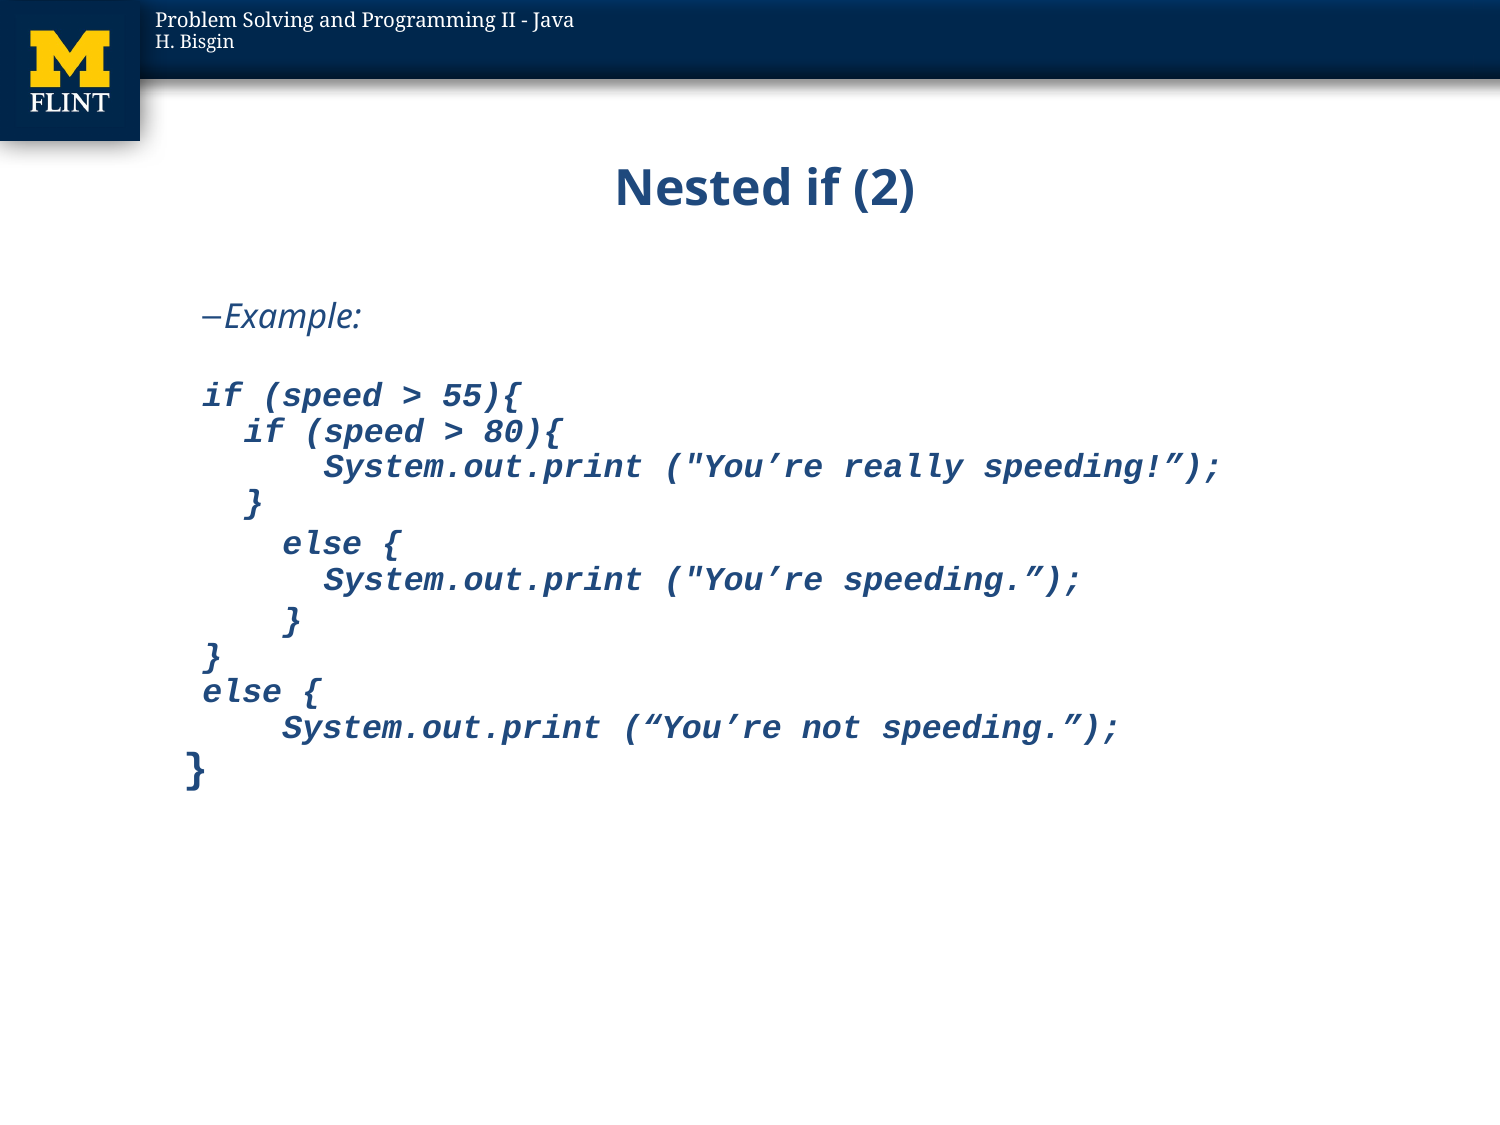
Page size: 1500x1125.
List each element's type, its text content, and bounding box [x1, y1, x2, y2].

title Nested if (2) [73, 109, 1457, 263]
picture [0, 0, 1500, 1122]
list Example: if (speed > 55){ if (speed > 80){ System.out.print ("You’re really speeding!”); } else { System.out.print ("You’re speeding.”); } } else { System.out.print (“You’re not speeding.”); } [112, 231, 1459, 1028]
